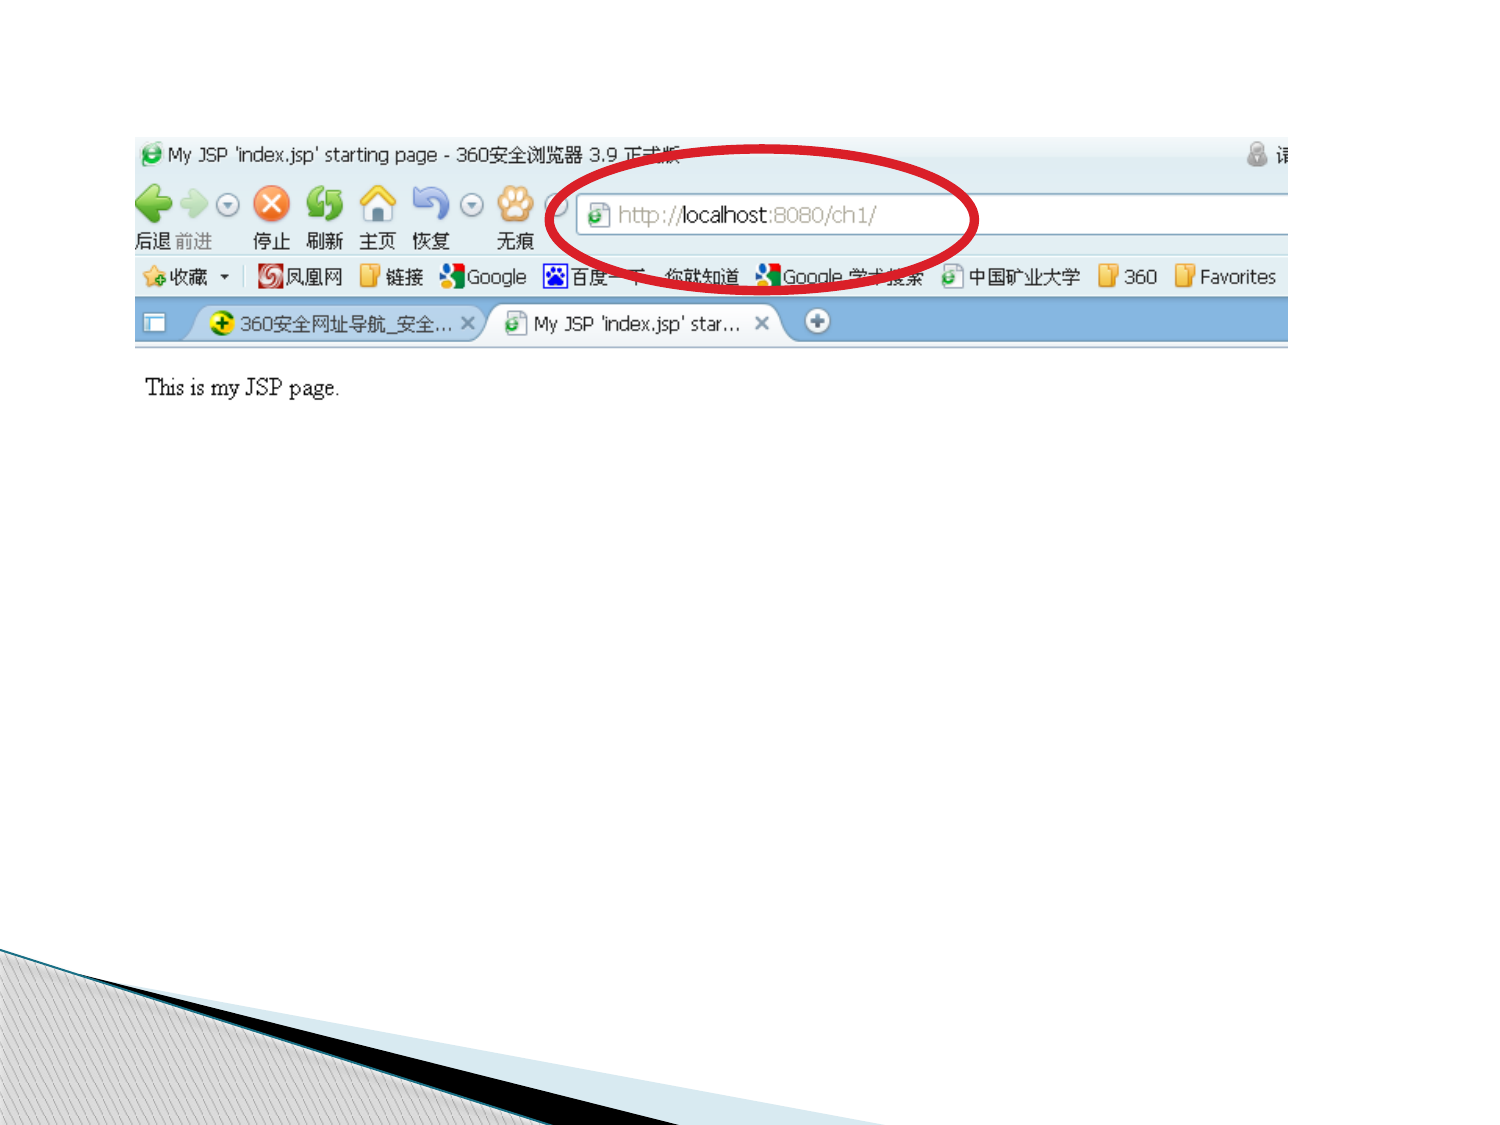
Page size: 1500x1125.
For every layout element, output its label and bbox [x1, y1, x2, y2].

picture [135, 136, 1288, 613]
